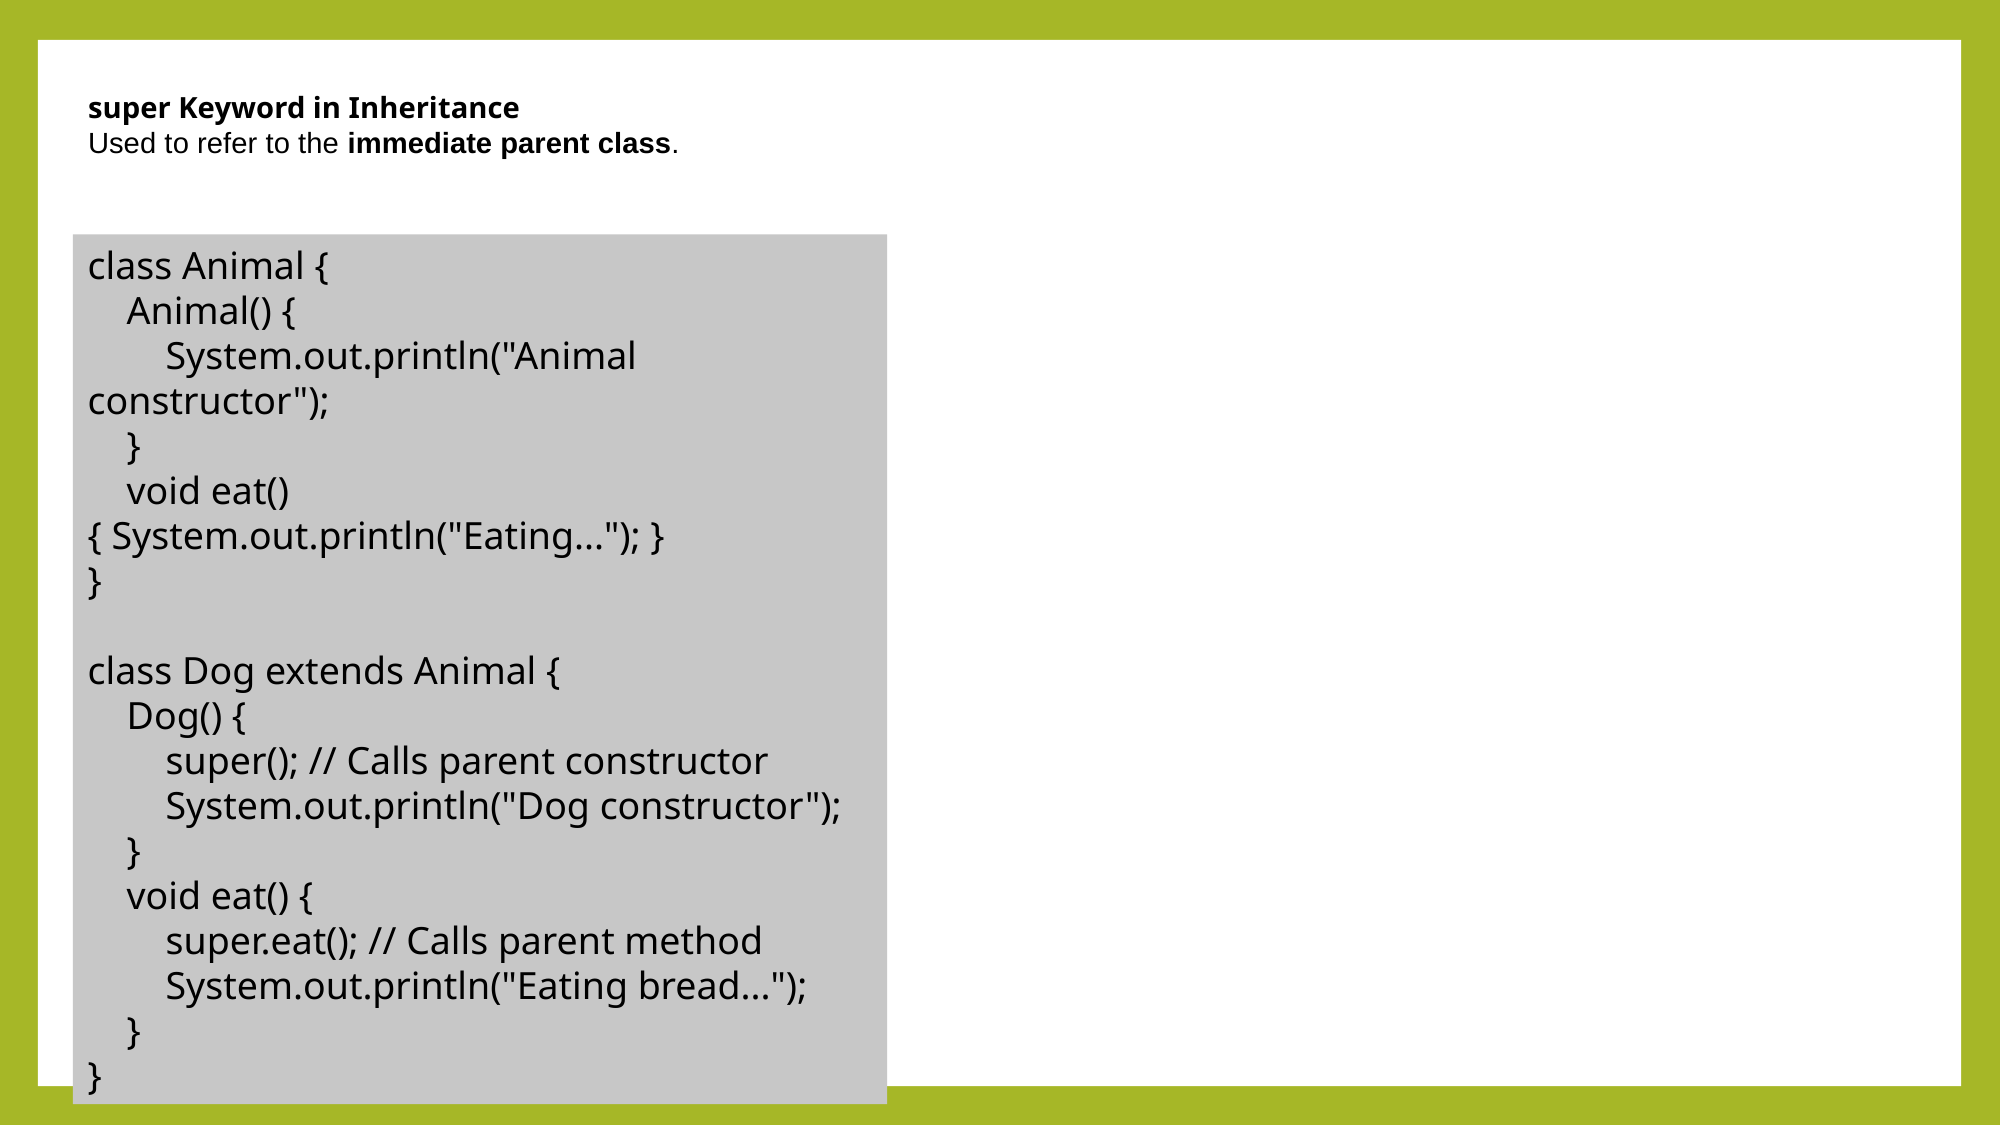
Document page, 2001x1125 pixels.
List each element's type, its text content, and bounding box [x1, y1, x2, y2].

text_box class Animal { Animal() { System.out.println("Animal constructor"); } void eat() { System.out.println("Eating..."); } } class Dog extends Animal { Dog() { super(); // Calls parent constructor System.out.println("Dog constructor"); } void eat() { super.eat(); // Calls parent method System.out.println("Eating bread..."); } } [72, 234, 888, 1105]
text_box super Keyword in Inheritance Used to refer to the immediate parent class. [73, 82, 695, 168]
